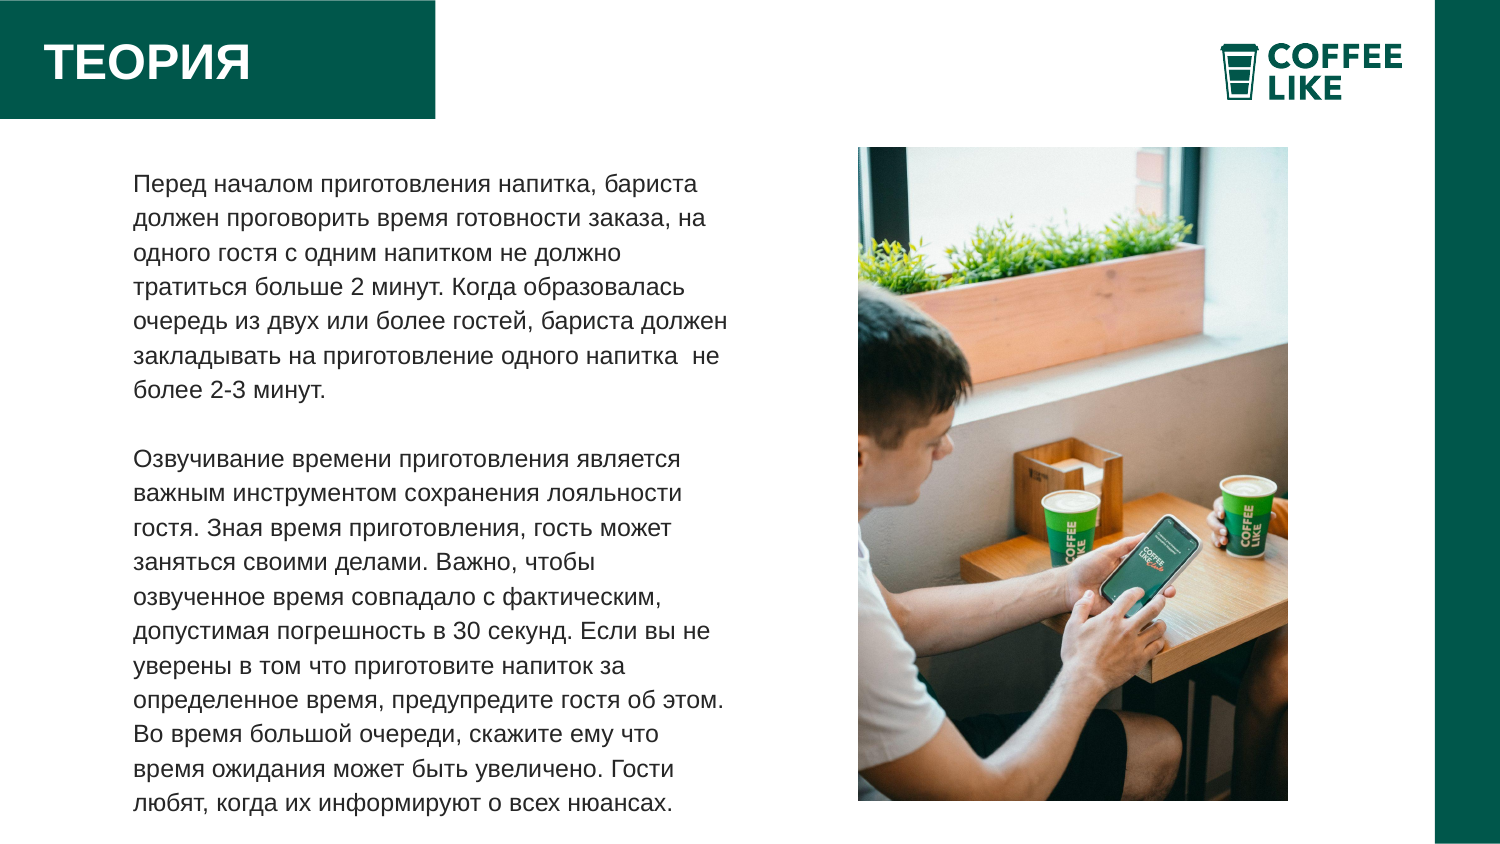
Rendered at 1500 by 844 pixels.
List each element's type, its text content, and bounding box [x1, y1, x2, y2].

text_box Перед началом приготовления напитка, бариста должен проговорить время готовности заказа, на одного гостя с одним напитком не должно тратиться больше 2 минут. Когда образовалась очередь из двух или более гостей, бариста должен закладывать на приготовление одного напитка не более 2-3 минут. Озвучивание времени приготовления является важным инструментом сохранения лояльности гостя. Зная время приготовления, гость может заняться своими делами. Важно, чтобы озвученное время совпадало с фактическим, допустимая погрешность в 30 секунд. Если вы не уверены в том что приготовите напиток за определенное время, предупредите гостя об этом. Во время большой очереди, скажите ему что время ожидания может быть увеличено. Гости любят, когда их информируют о всех нюансах. [118, 147, 750, 832]
text_box [0, 0, 436, 119]
picture [857, 147, 1288, 801]
text_box ТЕОРИЯ [28, 14, 418, 101]
picture [1219, 43, 1403, 101]
text_box [1434, 0, 1500, 844]
